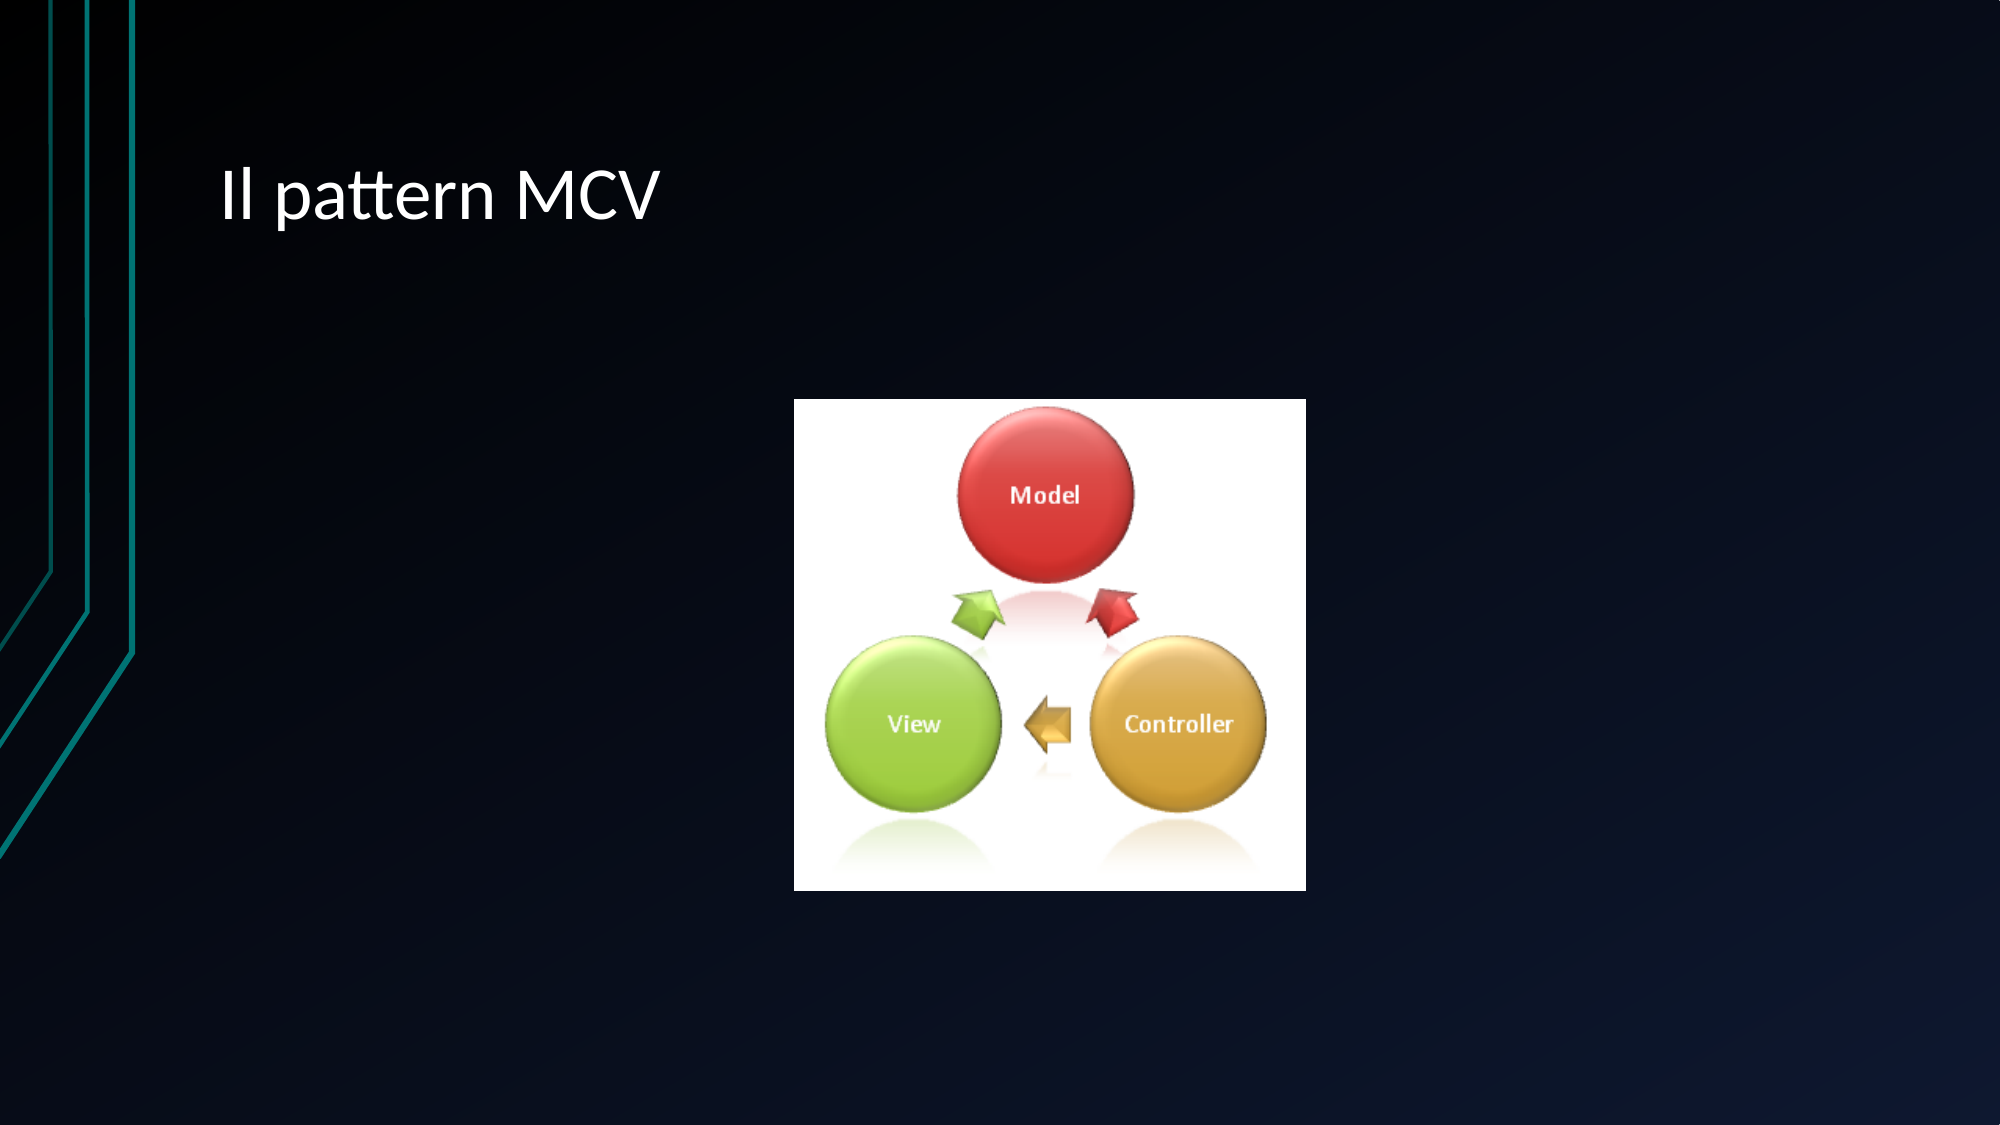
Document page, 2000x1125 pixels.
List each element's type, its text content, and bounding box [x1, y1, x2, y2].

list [793, 399, 1306, 891]
title Il pattern MCV [199, 45, 1900, 246]
